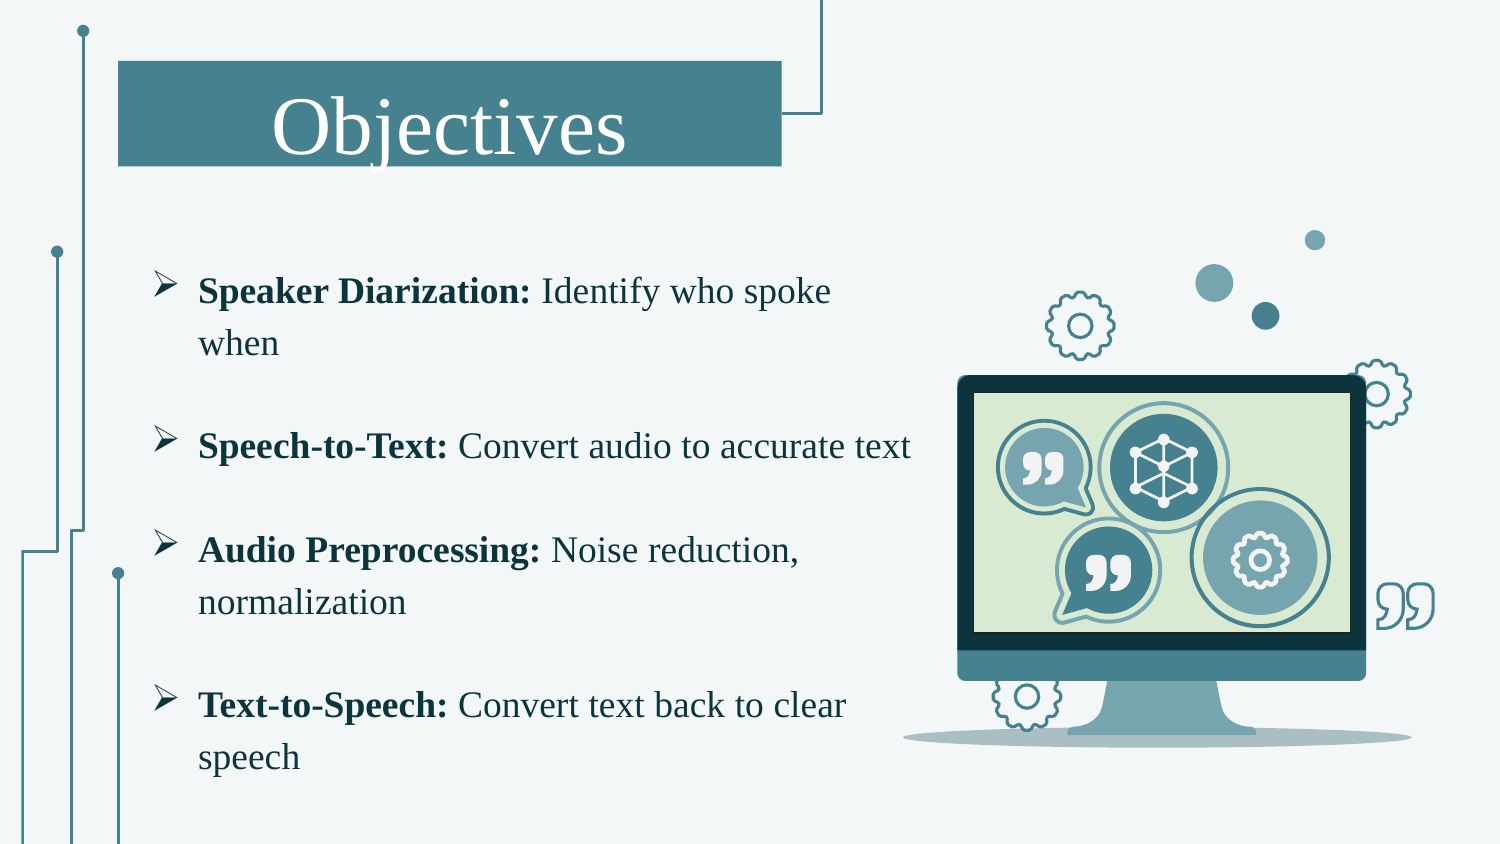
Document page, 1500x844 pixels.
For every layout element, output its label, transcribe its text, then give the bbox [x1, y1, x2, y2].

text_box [902, 229, 1434, 748]
subtitle Objectives [118, 60, 782, 167]
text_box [781, 0, 822, 114]
text_box Speaker Diarization: Identify who spoke when Speech-to-Text: Convert audio to accurate text Audio Preprocessing: Noise reduction, normalization Text-to-Speech: Convert text back to clear speech [136, 244, 929, 844]
